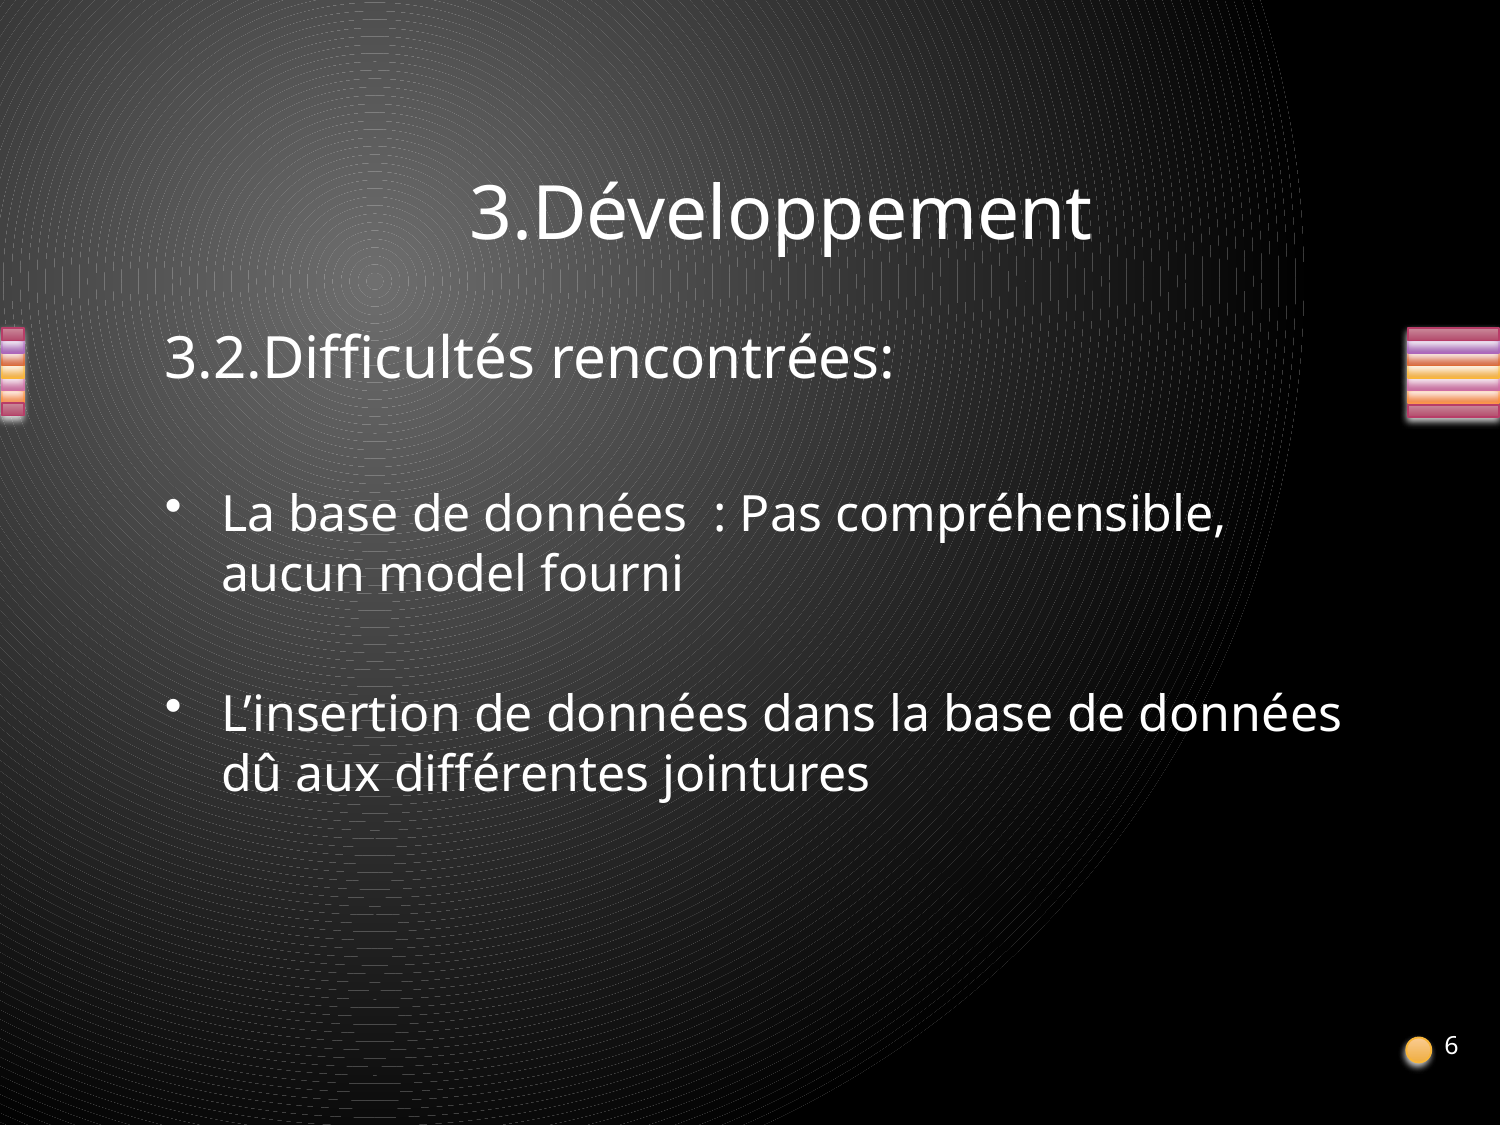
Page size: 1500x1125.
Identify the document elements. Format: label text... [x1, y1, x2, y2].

list 3.2.Difficultés rencontrées: La base de données : Pas compréhensible, aucun model fourni L’insertion de données dans la base de données dû aux différentes jointures [150, 312, 1375, 1005]
title 3.Développement [150, 75, 1413, 263]
slide_number 6 [1429, 1009, 1500, 1084]
